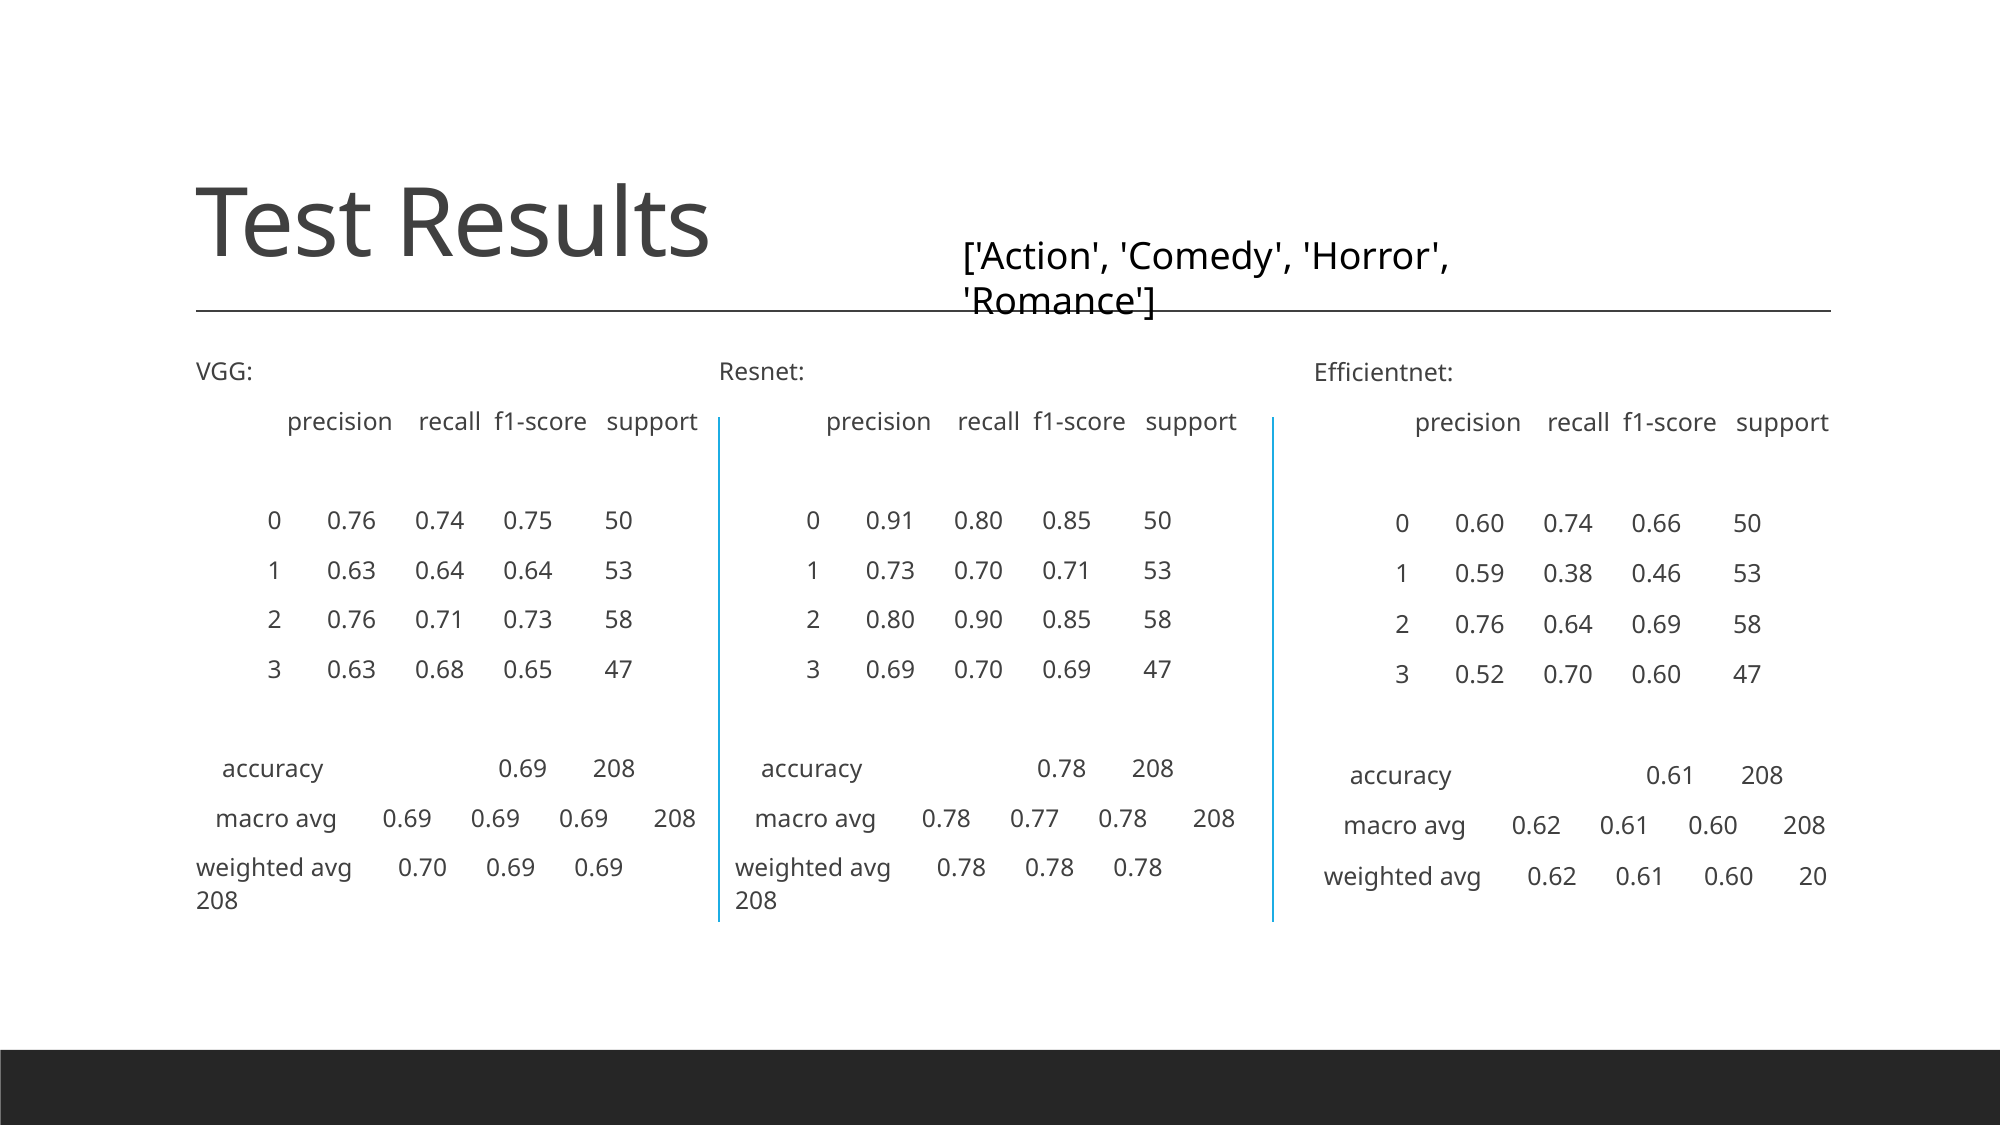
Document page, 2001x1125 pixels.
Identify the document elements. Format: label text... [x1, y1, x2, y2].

title Test Results [180, 47, 1830, 285]
text_box Resnet: precision recall f1-score support 0 0.91 0.80 0.85 50 1 0.73 0.70 0.71 53 2 0.80 0.90 0.85 58 3 0.69 0.70 0.69 47 accuracy 0.78 208 macro avg 0.78 0.77 0.78 208 weighted avg 0.78 0.78 0.78 208 [718, 345, 1242, 963]
text_box ['Action', 'Comedy', 'Horror', 'Romance'] [947, 224, 1599, 330]
list VGG: precision recall f1-score support 0 0.76 0.74 0.75 50 1 0.63 0.64 0.64 53 2 0.76 0.71 0.73 58 3 0.63 0.68 0.65 47 accuracy 0.69 208 macro avg 0.69 0.69 0.69 208 weighted avg 0.70 0.69 0.69 208 [180, 345, 703, 963]
text_box Efficientnet: precision recall f1-score support 0 0.60 0.74 0.66 50 1 0.59 0.38 0.46 53 2 0.76 0.64 0.69 58 3 0.52 0.70 0.60 47 accuracy 0.61 208 macro avg 0.62 0.61 0.60 208 weighted avg 0.62 0.61 0.60 20 [1307, 345, 1830, 963]
